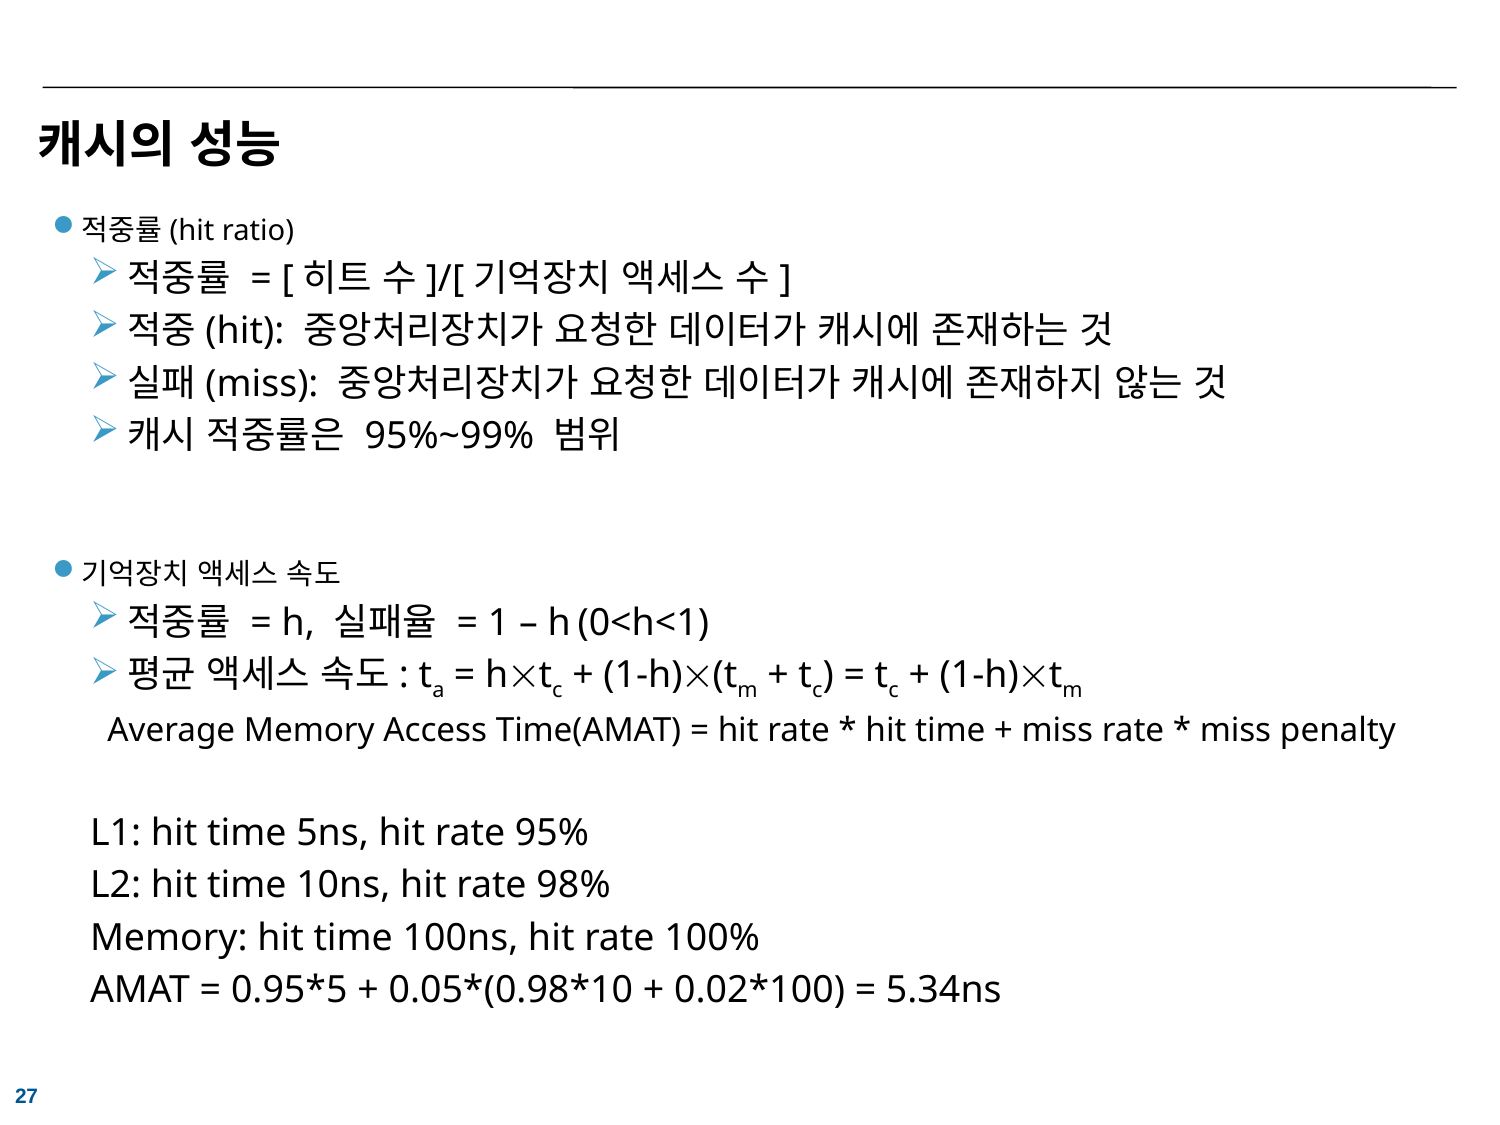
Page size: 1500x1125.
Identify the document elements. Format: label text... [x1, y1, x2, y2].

list 적중률(hit ratio) 적중률 = [히트 수]/[기억장치 액세스 수] 적중(hit): 중앙처리장치가 요청한 데이터가 캐시에 존재하는 것 실패(miss): 중앙처리장치가 요청한 데이터가 캐시에 존재하지 않는 것 캐시 적중률은 95%~99% 범위 기억장치 액세스 속도 적중률 = h, 실패율 = 1 – h (0<h<1) 평균 액세스 속도: ta = htc + (1-h)(tm + tc) = tc + (1-h)tm Average Memory Access Time(AMAT) = hit rate * hit time + miss rate * miss penalty L1: hit time 5ns, hit rate 95% L2: hit time 10ns, hit rate 98% Memory: hit time 100ns, hit rate 100% AMAT = 0.95*5 + 0.05*(0.98*10 + 0.02*100) = 5.34ns [37, 200, 1450, 1050]
title 캐시의 성능 [37, 112, 1450, 200]
slide_number 27 [0, 1074, 275, 1120]
